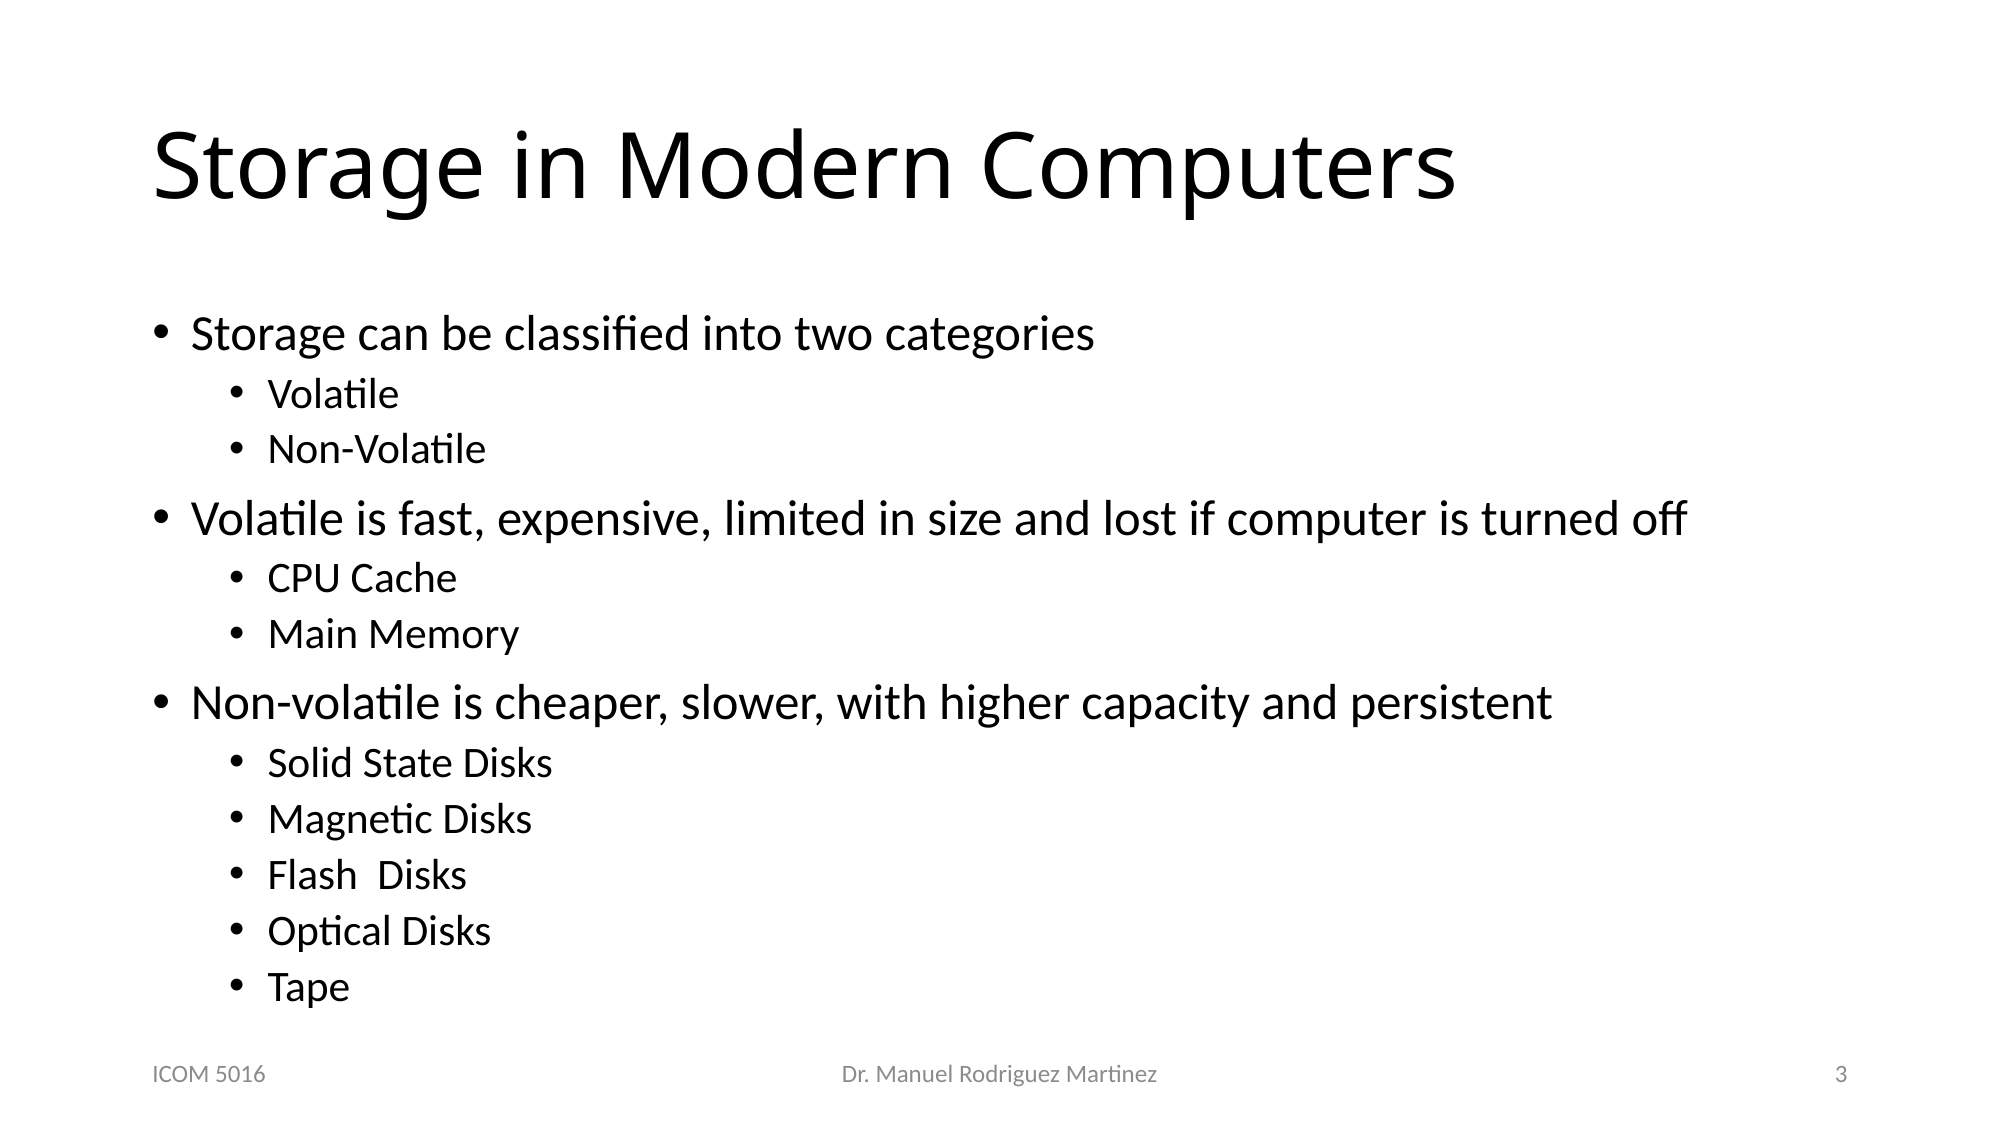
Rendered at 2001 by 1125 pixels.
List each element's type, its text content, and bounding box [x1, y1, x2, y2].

slide_number ICOM 5016 [137, 1042, 588, 1103]
list Storage can be classified into two categories Volatile Non-Volatile Volatile is fast, expensive, limited in size and lost if computer is turned off CPU Cache Main Memory Non-volatile is cheaper, slower, with higher capacity and persistent Solid State Disks Magnetic Disks Flash Disks Optical Disks Tape [137, 299, 1863, 1024]
title Storage in Modern Computers [137, 59, 1863, 278]
footer Dr. Manuel Rodriguez Martinez [662, 1042, 1338, 1103]
slide_number 3 [1412, 1042, 1863, 1103]
